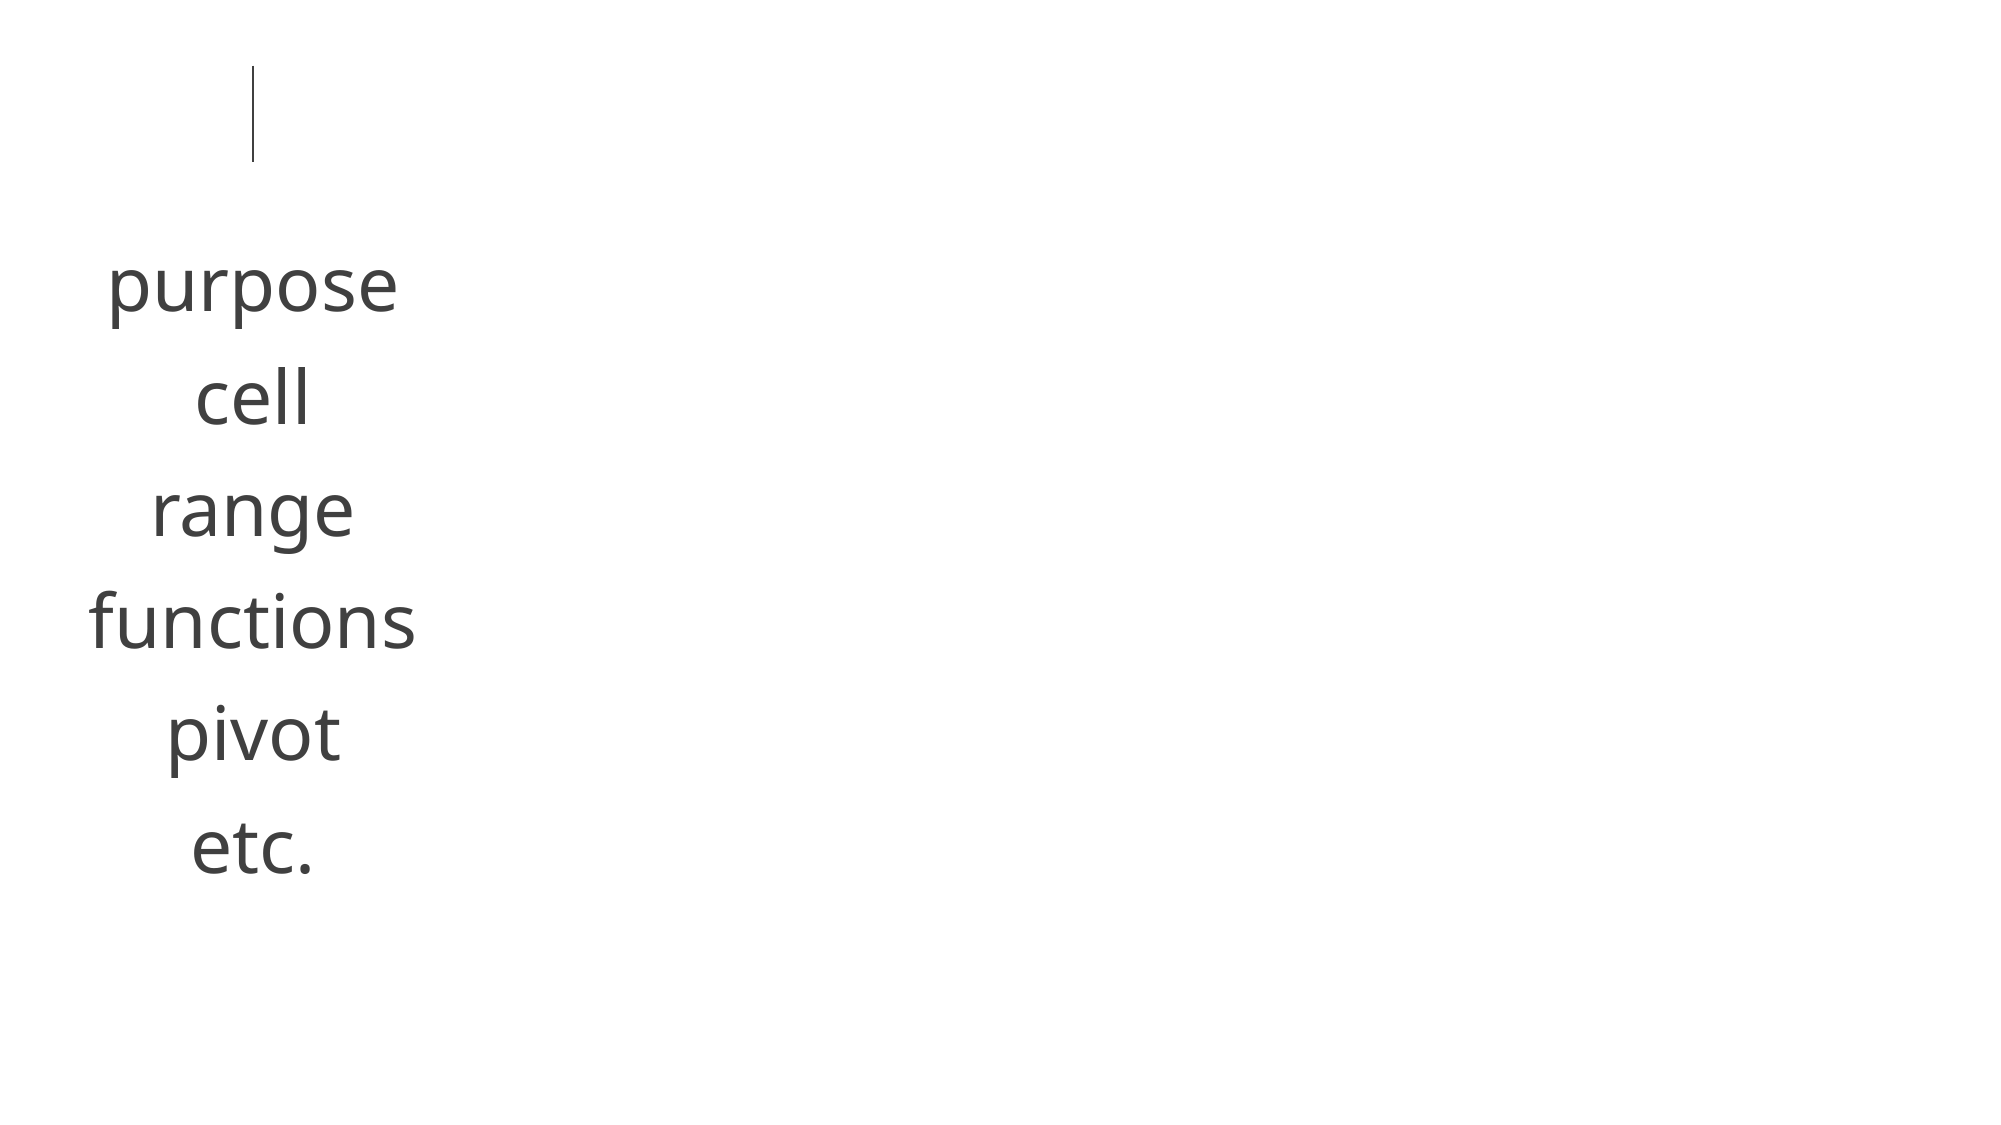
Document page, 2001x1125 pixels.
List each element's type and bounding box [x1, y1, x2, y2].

text_box [21, 228, 485, 897]
